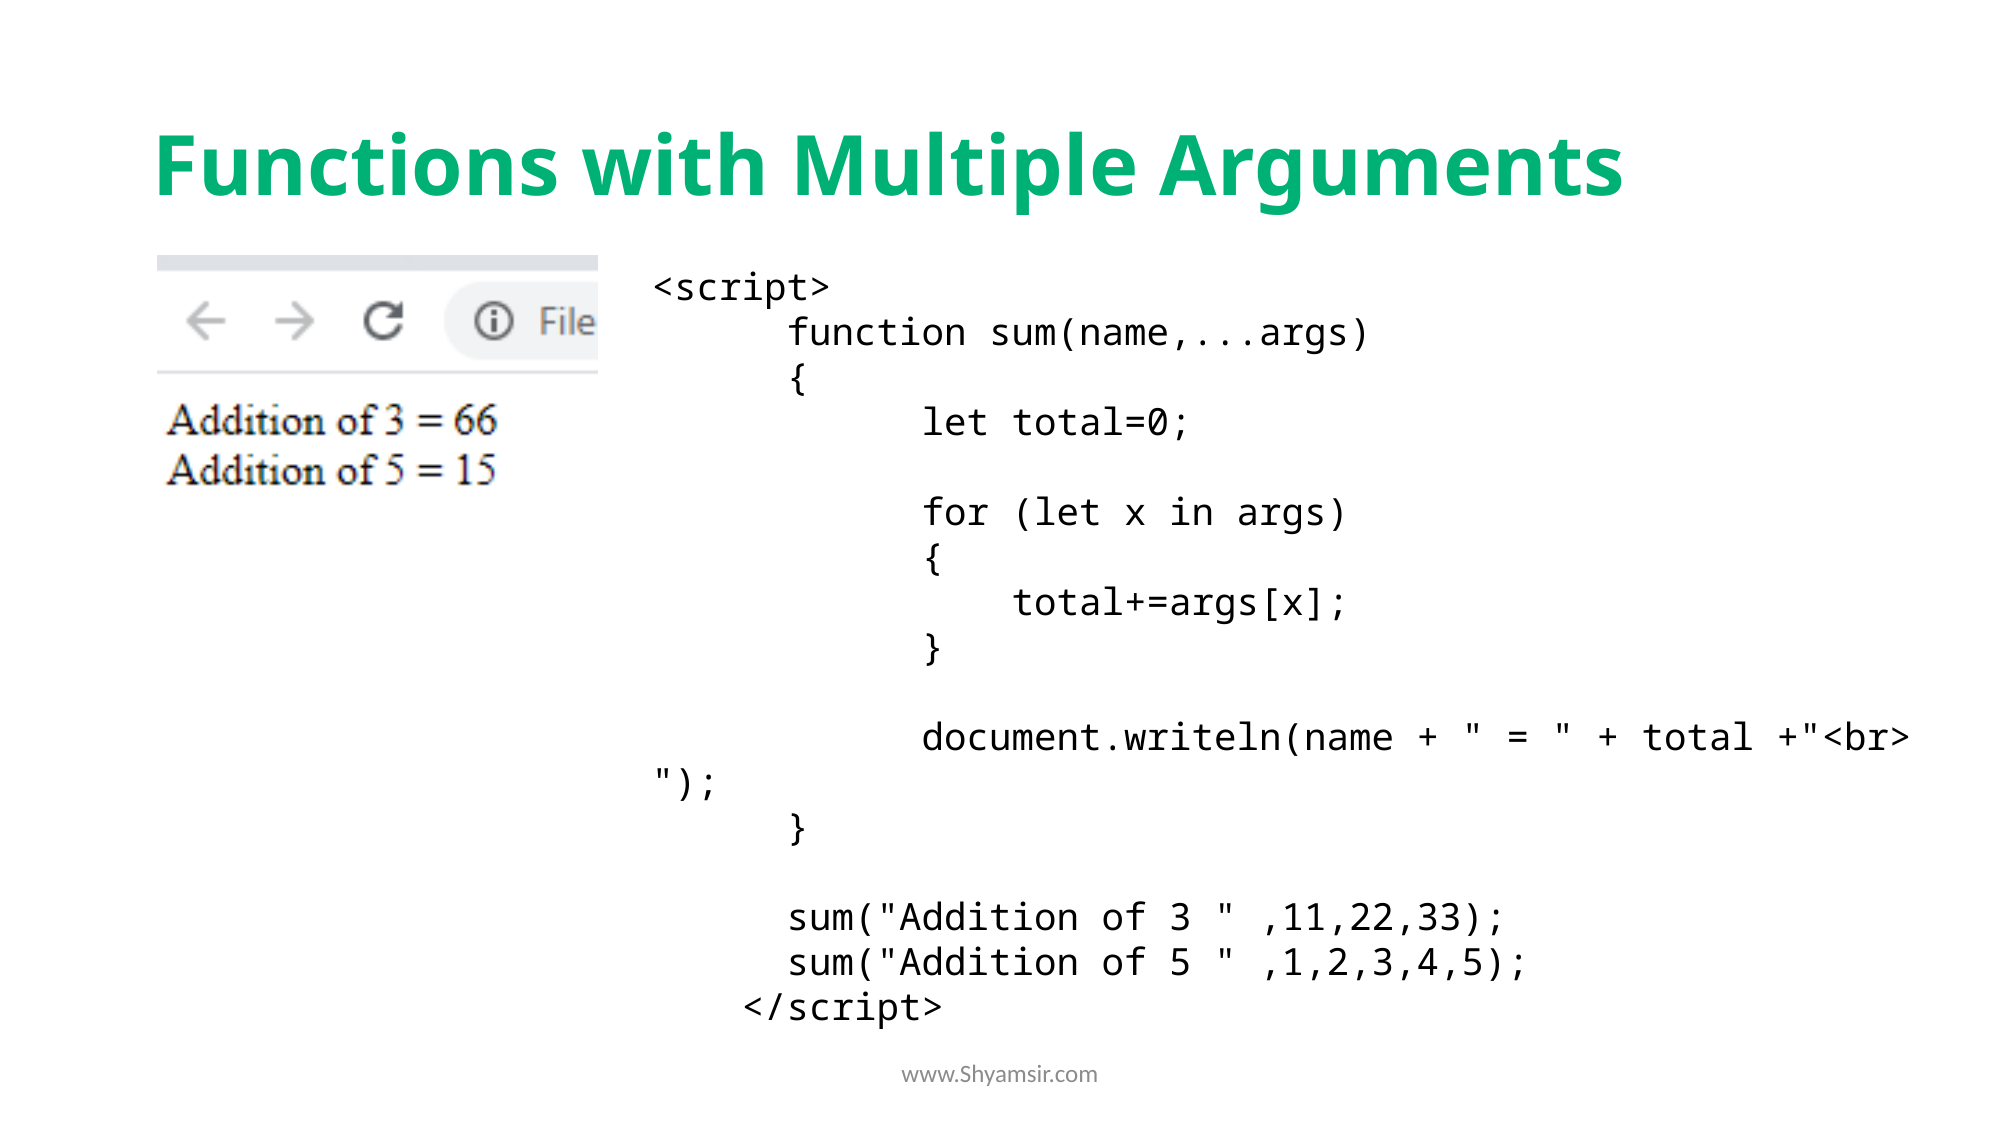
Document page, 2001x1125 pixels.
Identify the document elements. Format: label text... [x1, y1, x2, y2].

footer www.Shyamsir.com [662, 1042, 1338, 1103]
picture [156, 255, 598, 541]
title Functions with Multiple Arguments [137, 59, 1863, 278]
text_box <script> function sum(name,...args) { let total=0; for (let x in args) { total+=args[x]; } document.writeln(name + " = " + total +"<br>"); } sum("Addition of 3 " ,11,22,33); sum("Addition of 5 " ,1,2,3,4,5); </script> [636, 255, 1931, 1036]
